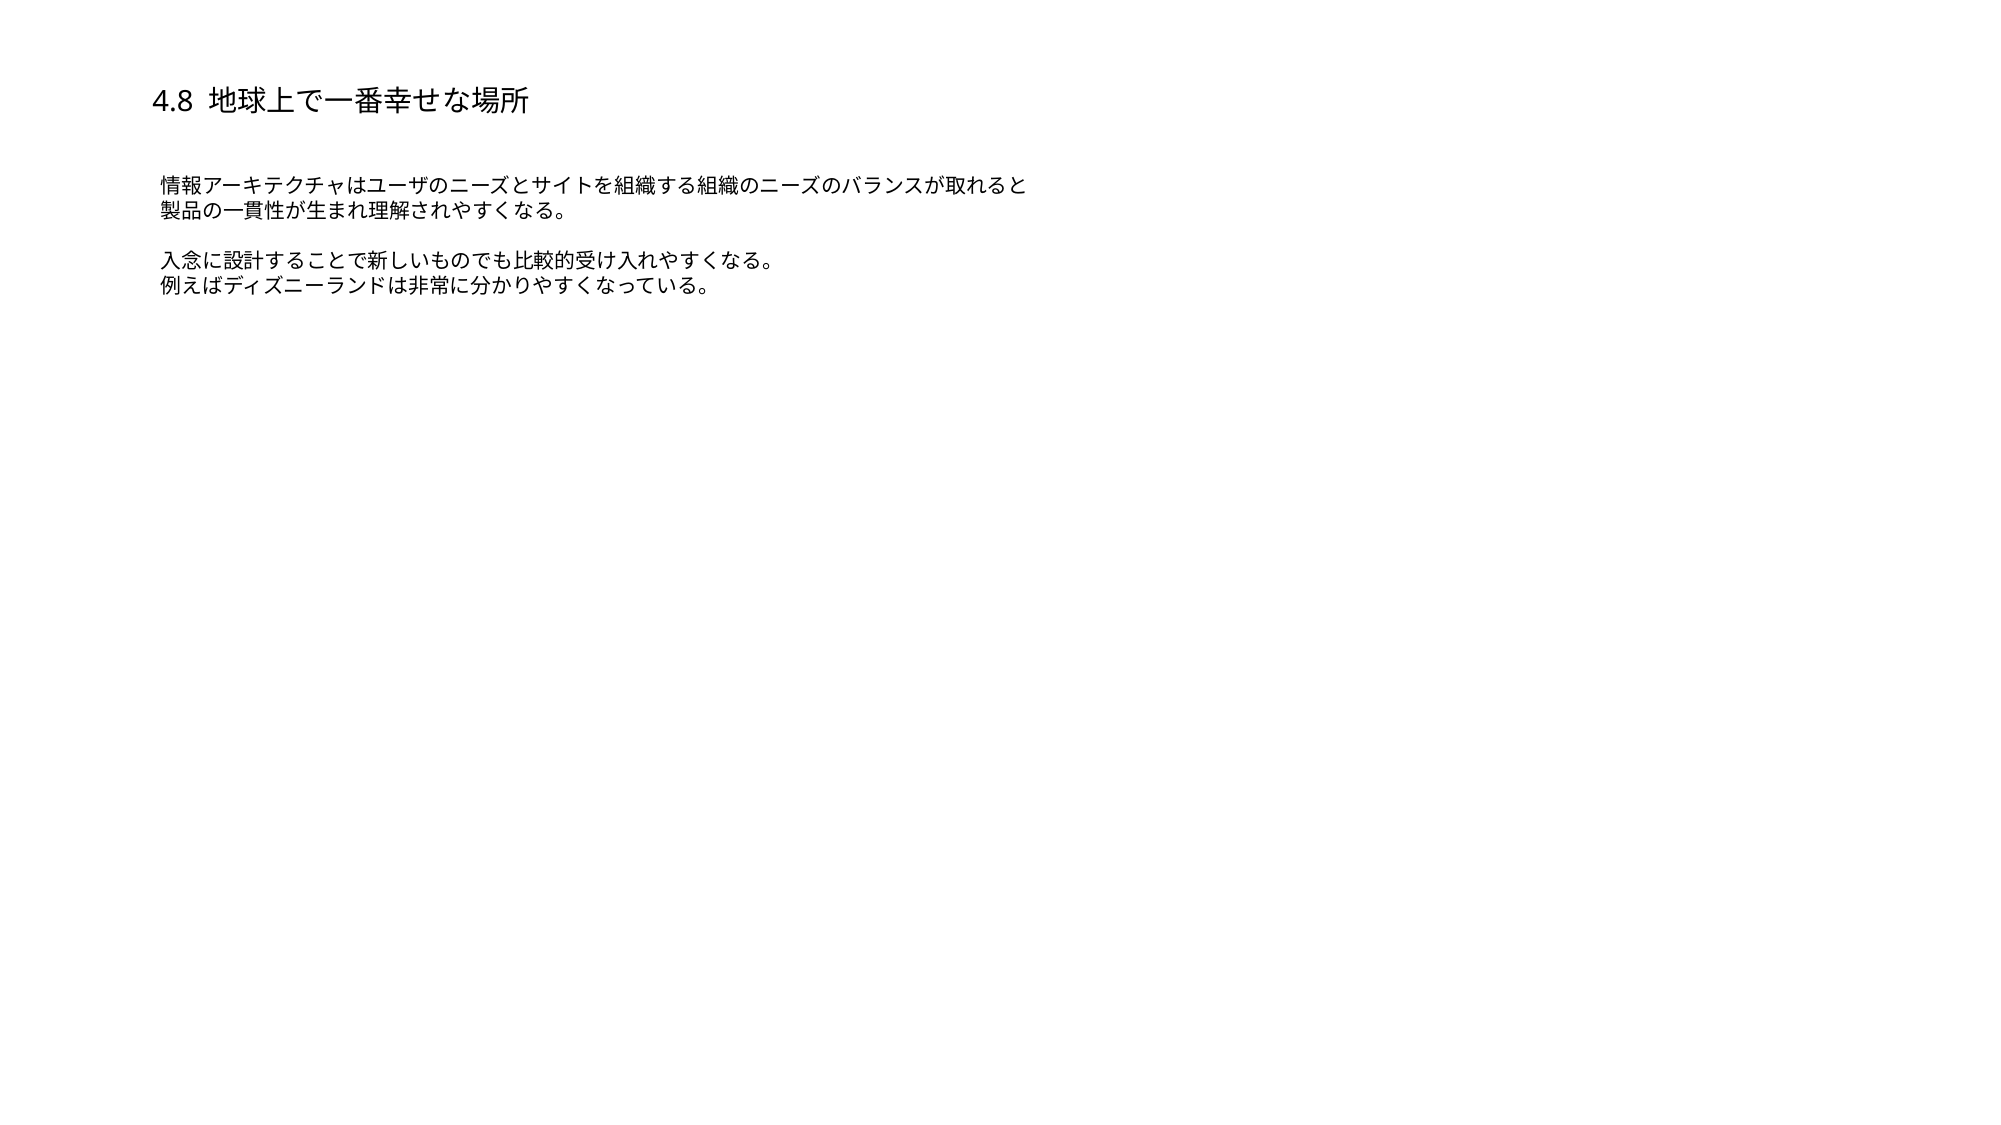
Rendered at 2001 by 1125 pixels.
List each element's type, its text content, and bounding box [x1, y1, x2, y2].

title 4.8 地球上で一番幸せな場所 [137, 59, 1863, 145]
text_box 情報アーキテクチャはユーザのニーズとサイトを組織する組織のニーズのバランスが取れると 製品の一貫性が生まれ理解されやすくなる。 入念に設計することで新しいものでも比較的受け入れやすくなる。 例えばディズニーランドは非常に分かりやすくなっている。 [145, 165, 1043, 306]
